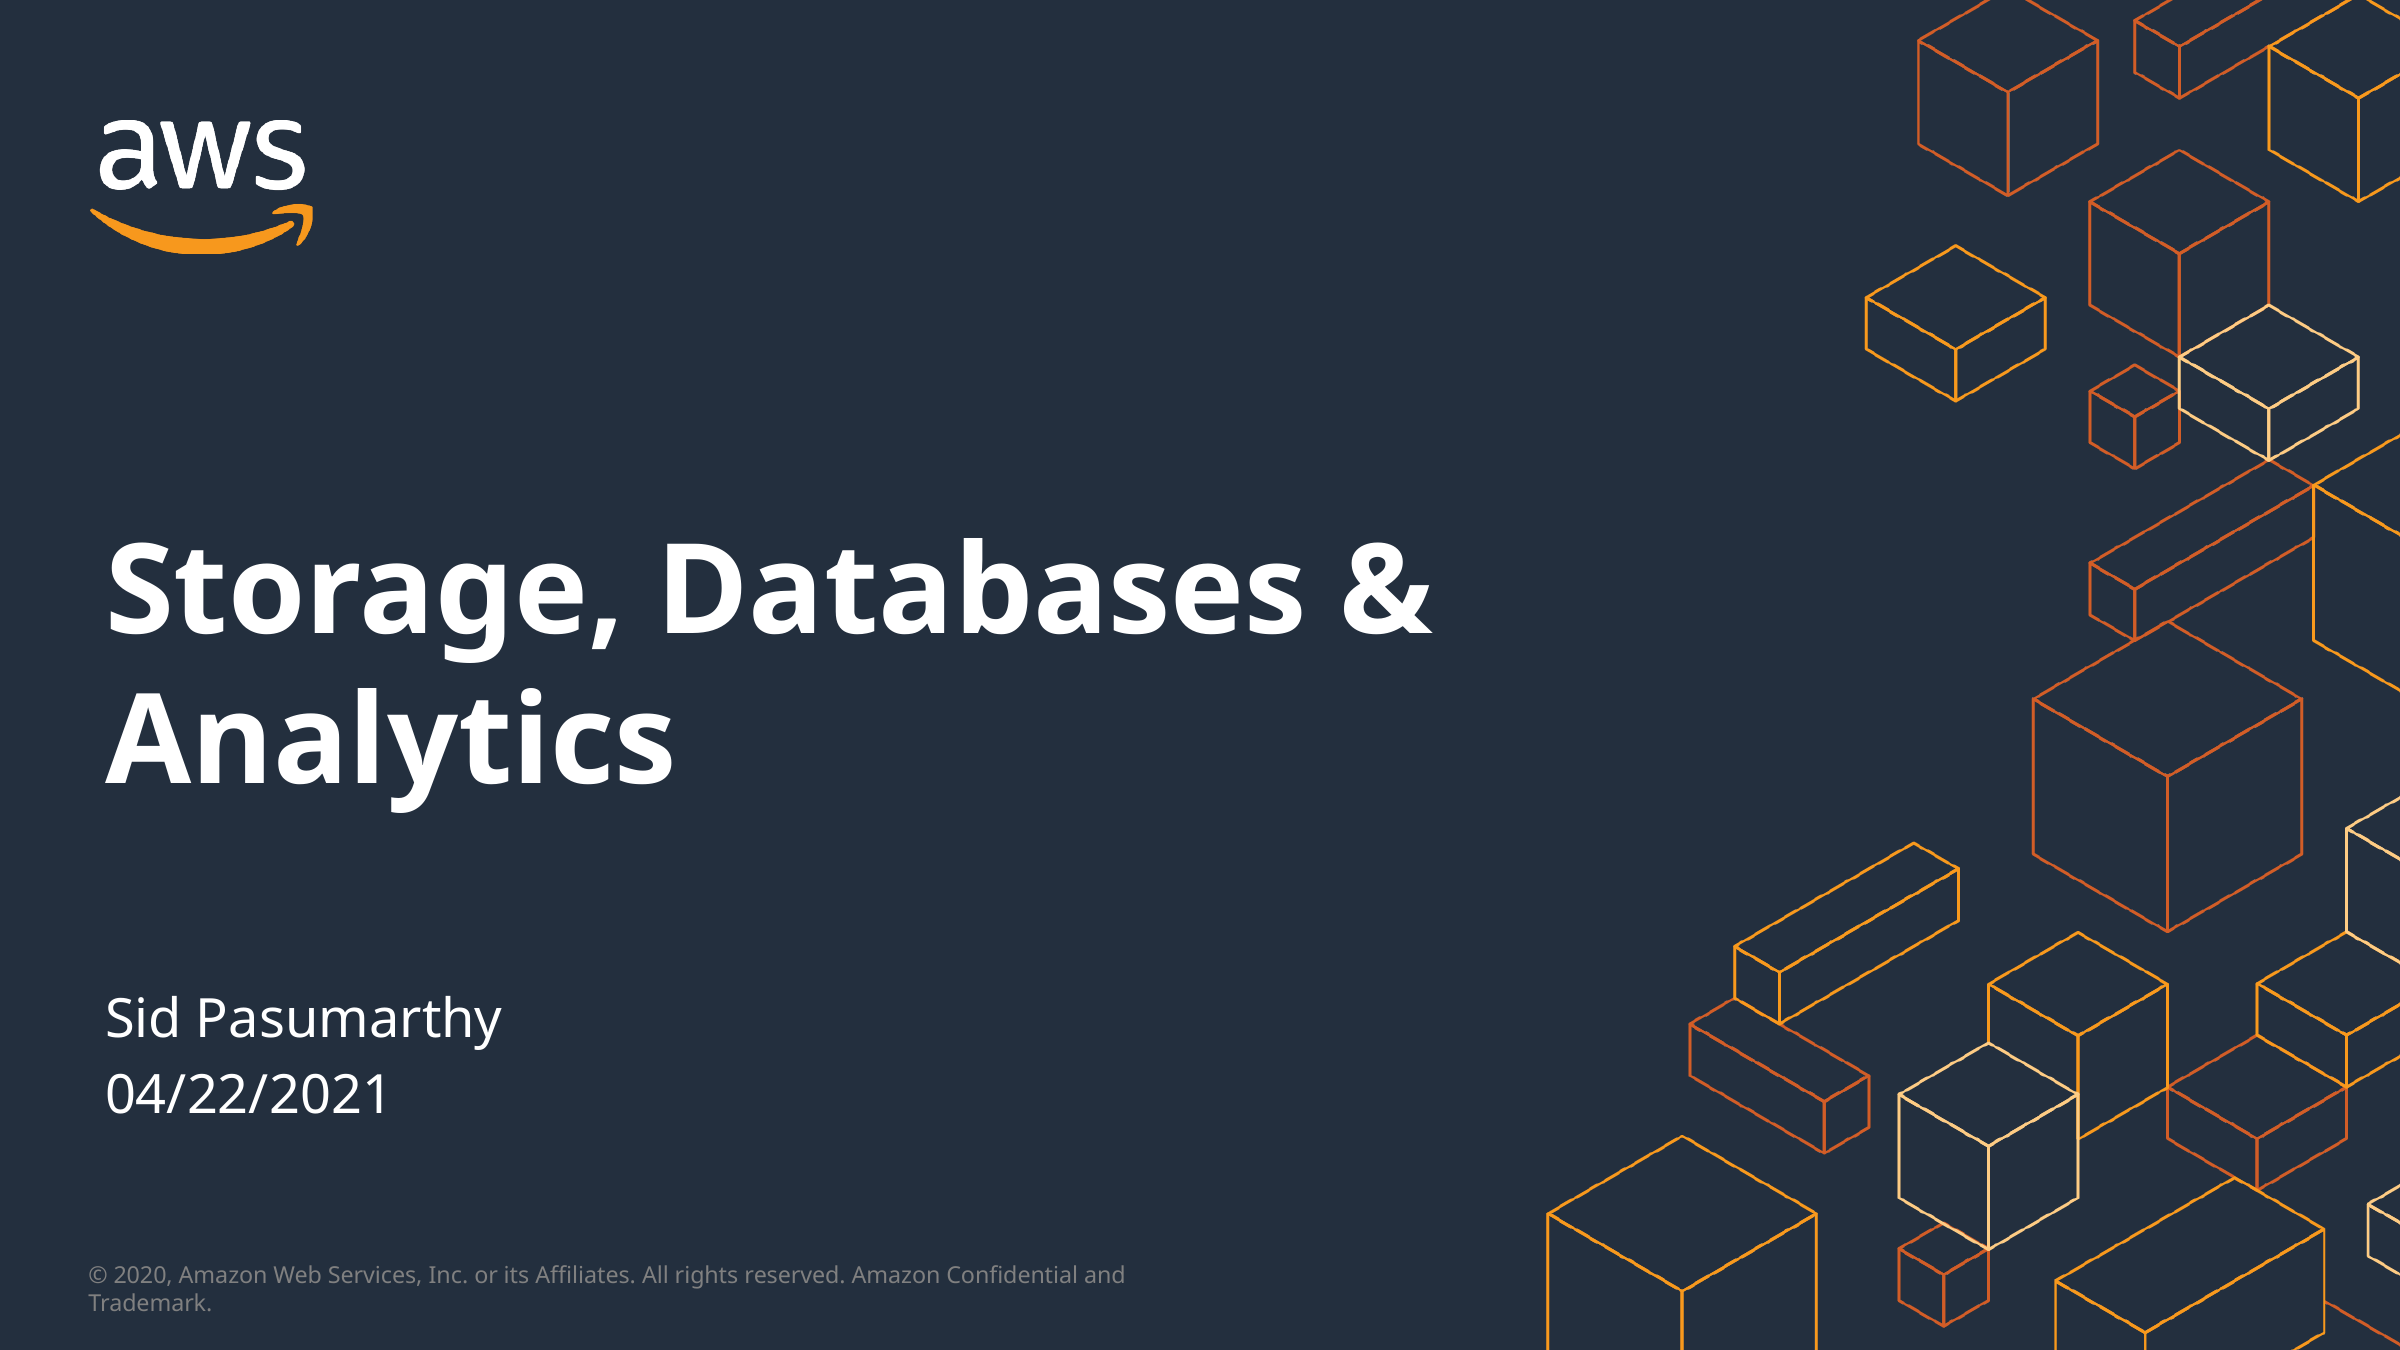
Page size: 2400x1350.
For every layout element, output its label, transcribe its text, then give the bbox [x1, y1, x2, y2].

list Sid Pasumarthy 04/22/2021 [90, 976, 1057, 1140]
picture [0, 0, 2400, 1350]
list Storage, Databases & Analytics [90, 500, 2013, 697]
